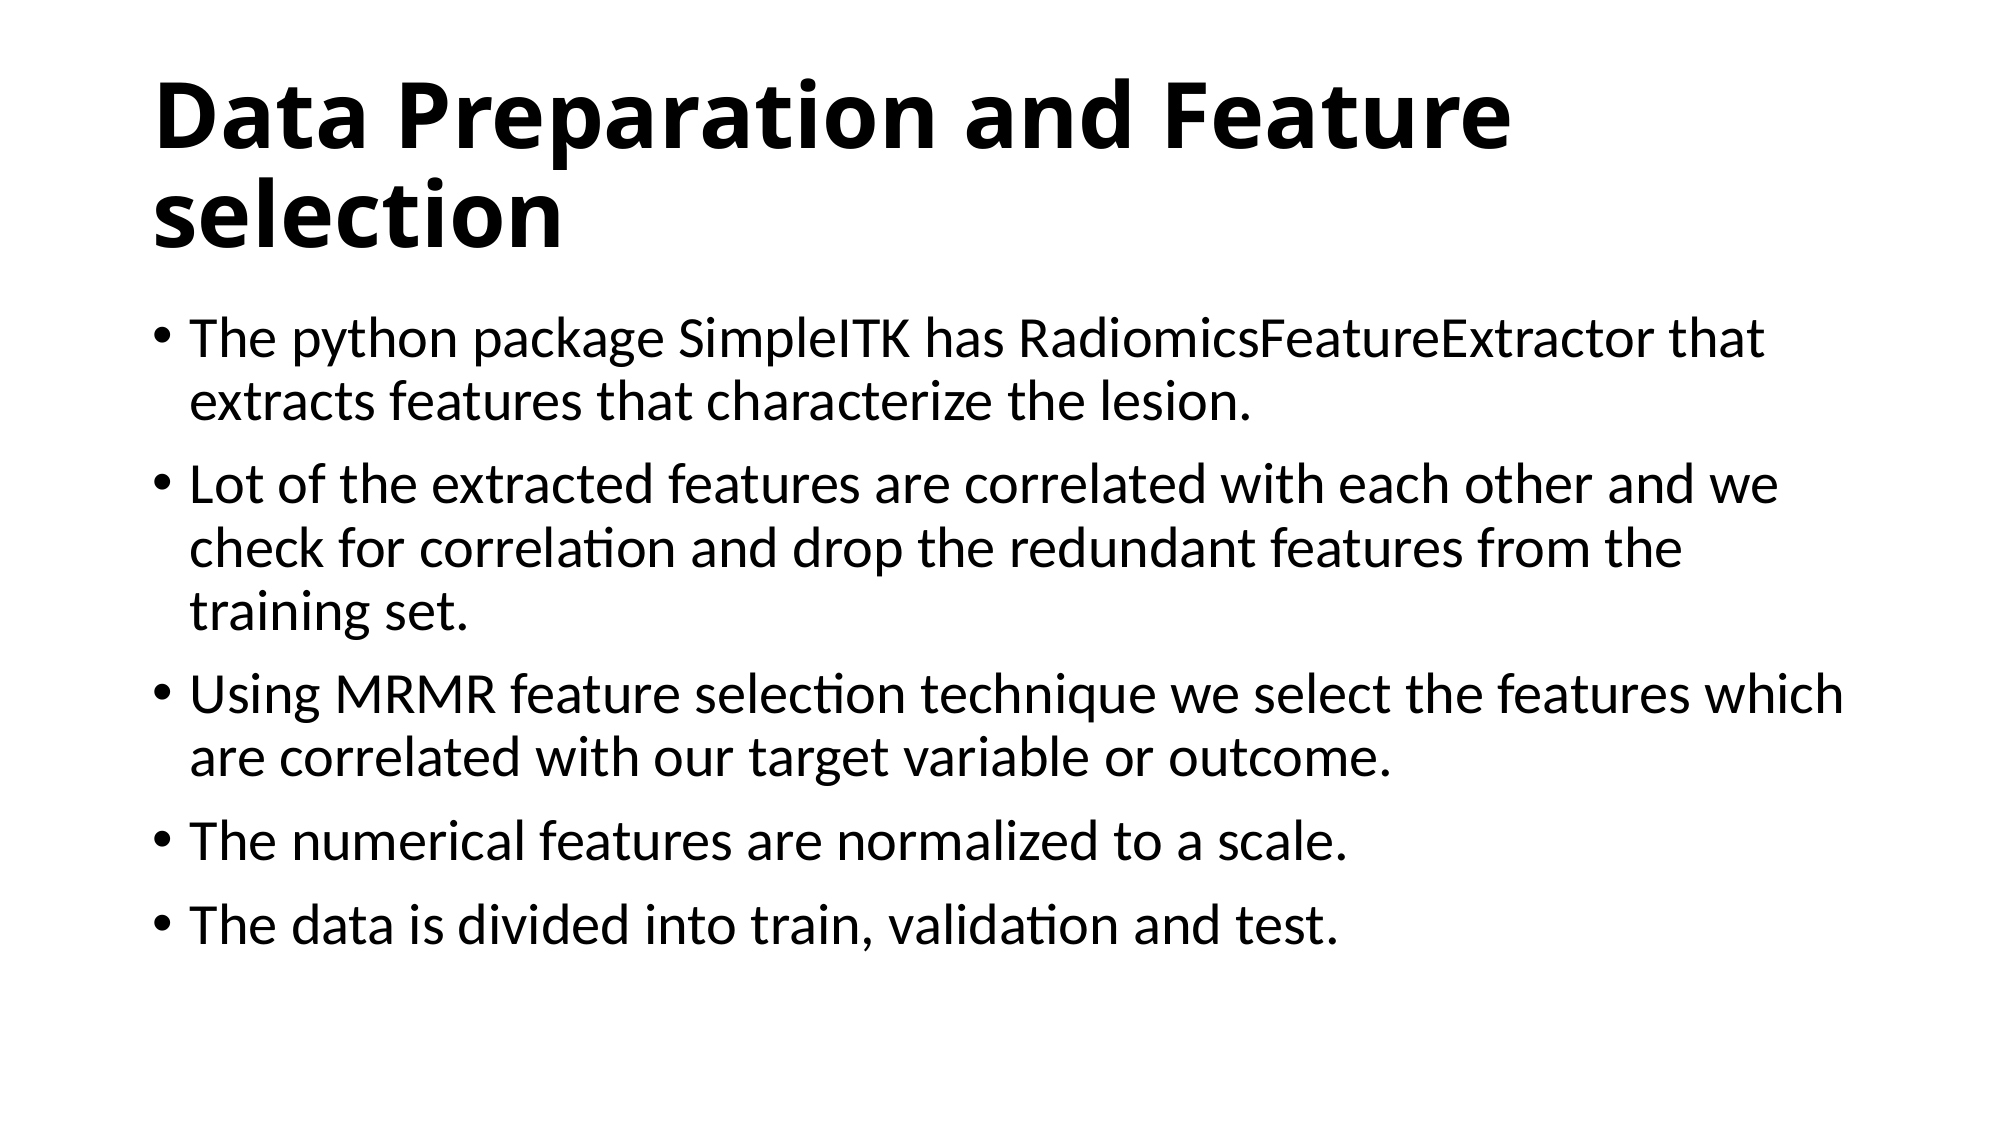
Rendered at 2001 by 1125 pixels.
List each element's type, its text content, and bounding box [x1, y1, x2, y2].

list The python package SimpleITK has RadiomicsFeatureExtractor that extracts features that characterize the lesion. Lot of the extracted features are correlated with each other and we check for correlation and drop the redundant features from the training set. Using MRMR feature selection technique we select the features which are correlated with our target variable or outcome. The numerical features are normalized to a scale. The data is divided into train, validation and test. [137, 299, 1863, 1014]
title Data Preparation and Feature selection [137, 59, 1863, 278]
